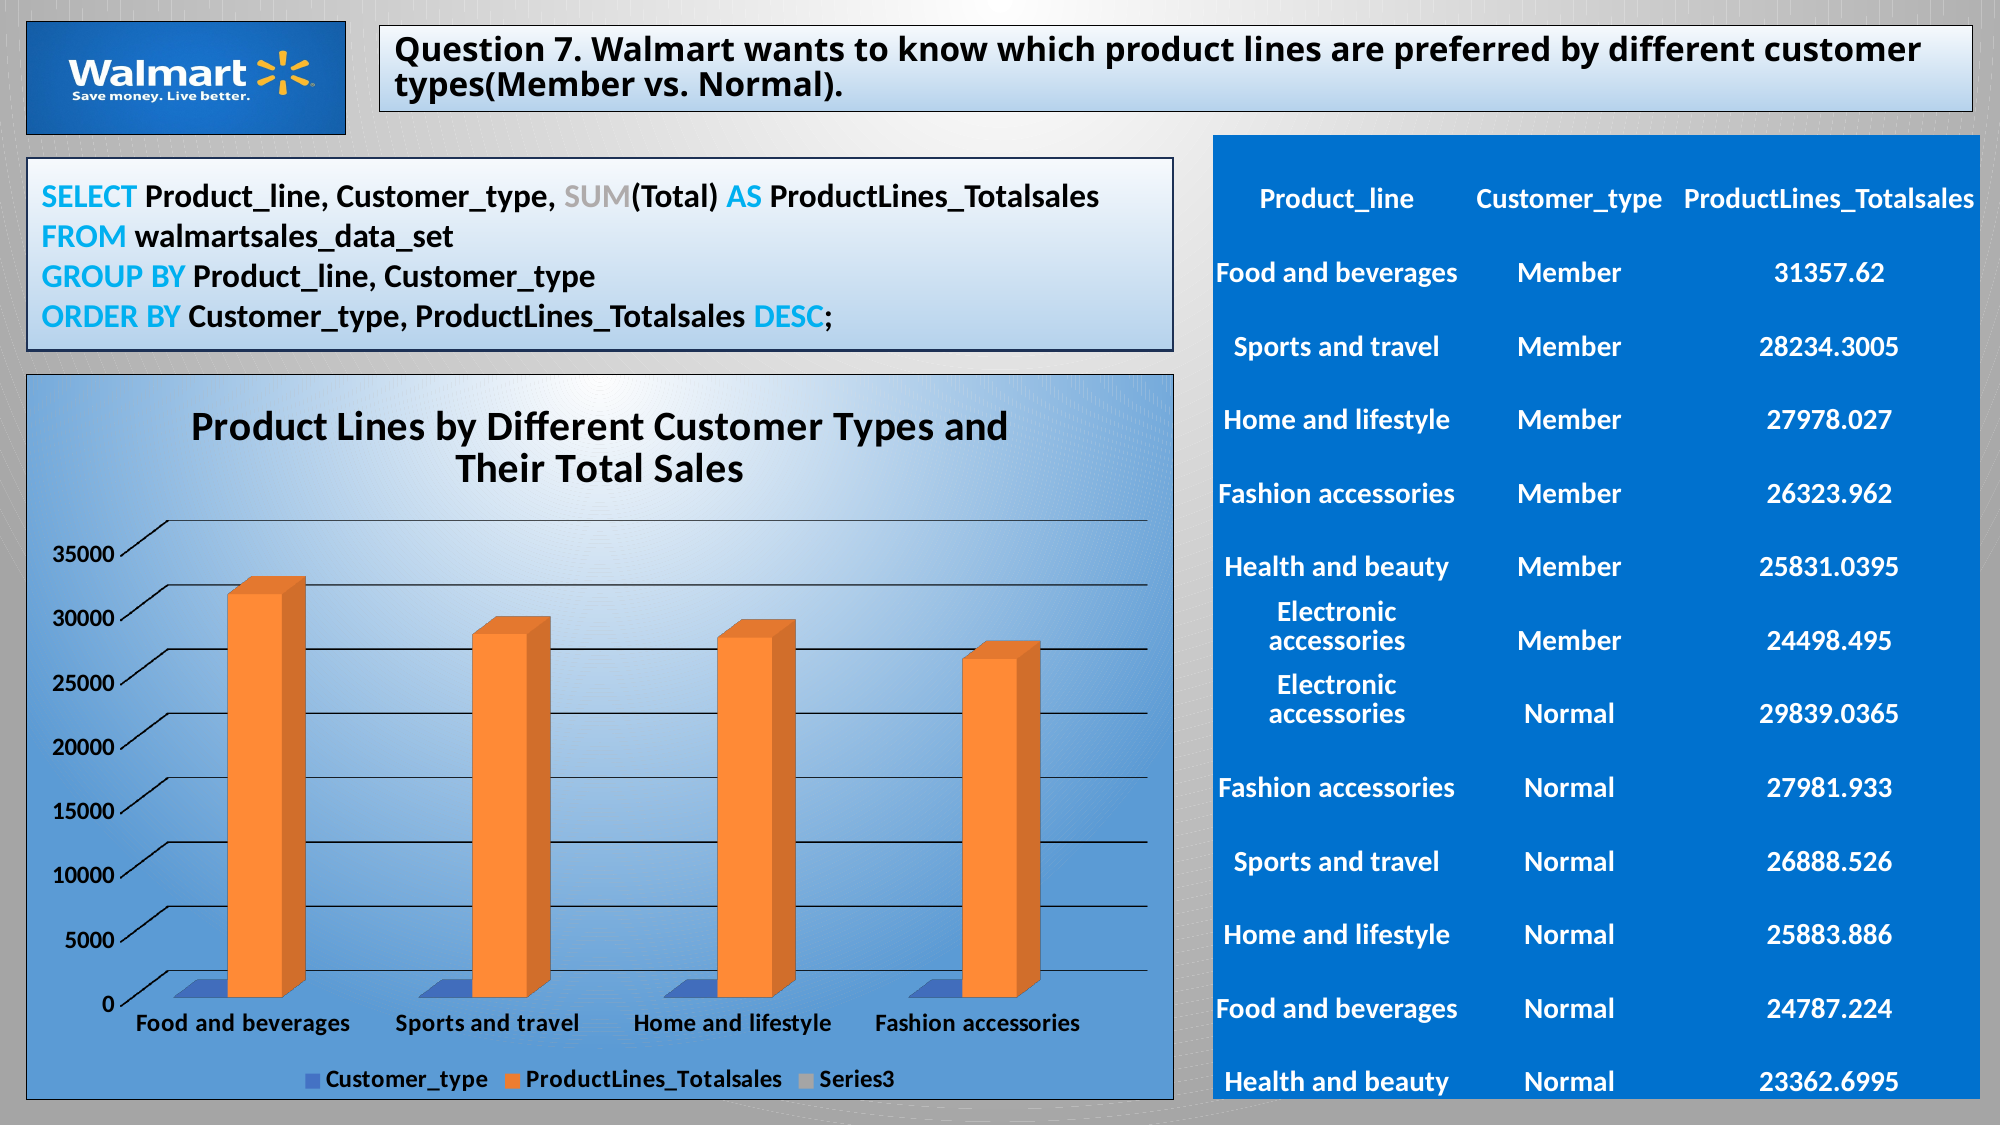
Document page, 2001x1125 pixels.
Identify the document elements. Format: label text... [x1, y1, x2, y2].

table_cell Home and lifestyle [1213, 878, 1461, 952]
table_cell Normal [1461, 878, 1679, 952]
table_cell 29839.0365 [1679, 658, 1980, 731]
table_cell Electronic accessories [1213, 658, 1461, 731]
table_cell 27978.027 [1679, 363, 1980, 437]
table_cell 27981.933 [1679, 731, 1980, 805]
table_cell Normal [1461, 805, 1679, 878]
table_cell 31357.62 [1679, 216, 1980, 290]
table_cell Health and beauty [1213, 511, 1461, 584]
table_cell 28234.3005 [1679, 290, 1980, 363]
table_cell Fashion accessories [1213, 731, 1461, 805]
table_cell 24498.495 [1679, 584, 1980, 658]
table_cell Normal [1461, 658, 1679, 731]
table_cell Normal [1461, 952, 1679, 1026]
text_box SELECT Product_line, Customer_type, SUM(Total) AS ProductLines_Totalsales FROM walmartsales_data_set GROUP BY Product_line, Customer_type ORDER BY Customer_type, ProductLines_Totalsales DESC; [26, 157, 1174, 352]
table_cell 26323.962 [1679, 437, 1980, 511]
table_cell 25831.0395 [1679, 511, 1980, 584]
table_cell Member [1461, 511, 1679, 584]
table_cell Fashion accessories [1213, 437, 1461, 511]
table_header ProductLines_Totalsales [1679, 135, 1980, 216]
table_cell Home and lifestyle [1213, 363, 1461, 437]
table_cell 24787.224 [1679, 952, 1980, 1026]
table_cell Food and beverages [1213, 216, 1461, 290]
table_cell Sports and travel [1213, 805, 1461, 878]
picture [26, 21, 346, 135]
table_cell Sports and travel [1213, 290, 1461, 363]
table_cell Electronic accessories [1213, 584, 1461, 658]
table_cell 25883.886 [1679, 878, 1980, 952]
table_header Customer_type [1461, 135, 1679, 216]
table_cell Normal [1461, 1026, 1679, 1099]
chart [26, 374, 1174, 1100]
table_cell Normal [1461, 731, 1679, 805]
table_cell 23362.6995 [1679, 1026, 1980, 1099]
title Question 7. Walmart wants to know which product lines are preferred by different customer types(Member vs. Normal). [379, 25, 1973, 112]
table_cell Member [1461, 290, 1679, 363]
table_cell Health and beauty [1213, 1026, 1461, 1099]
table_cell Member [1461, 363, 1679, 437]
table_cell Member [1461, 584, 1679, 658]
table_cell Member [1461, 216, 1679, 290]
table_cell Food and beverages [1213, 952, 1461, 1026]
table_cell Member [1461, 437, 1679, 511]
table_header Product_line [1213, 135, 1461, 216]
table_cell 26888.526 [1679, 805, 1980, 878]
